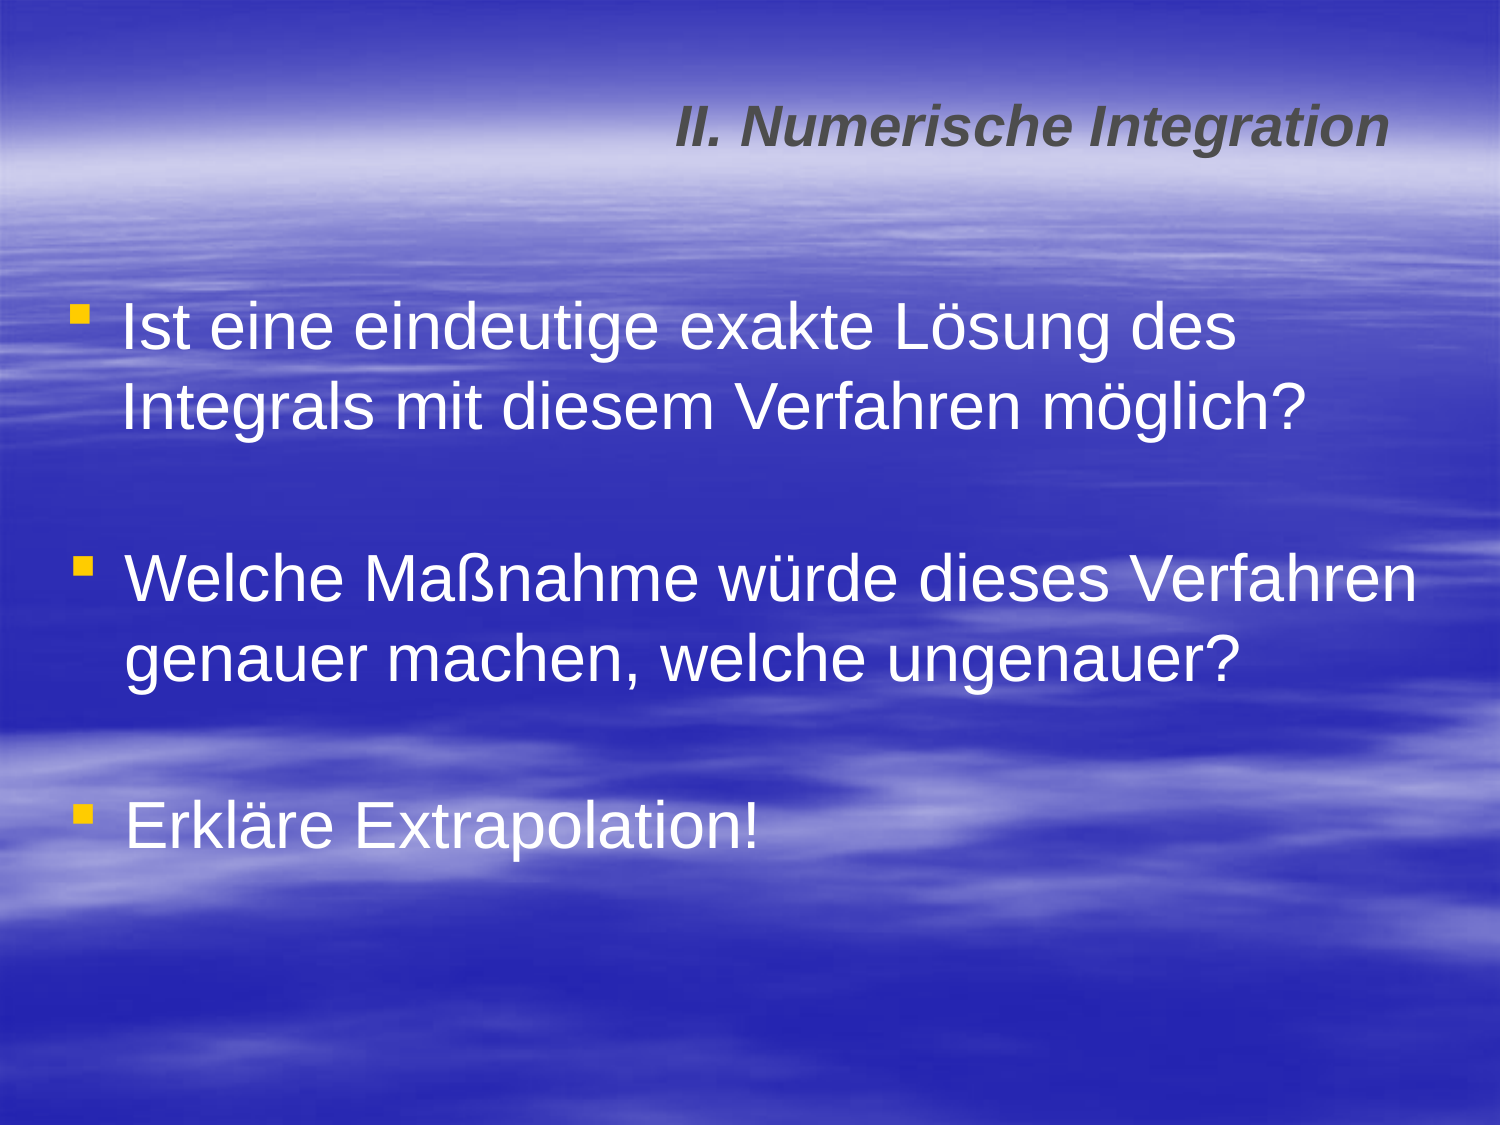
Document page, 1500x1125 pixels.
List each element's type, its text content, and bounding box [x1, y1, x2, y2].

text_box Welche Maßnahme würde dieses Verfahren genauer machen, welche ungenauer? [53, 527, 1455, 720]
title II. Numerische Integration [631, 37, 1436, 209]
list Ist eine eindeutige exakte Lösung des Integrals mit diesem Verfahren möglich? [49, 274, 1451, 469]
text_box Erkläre Extrapolation! [53, 774, 1455, 968]
